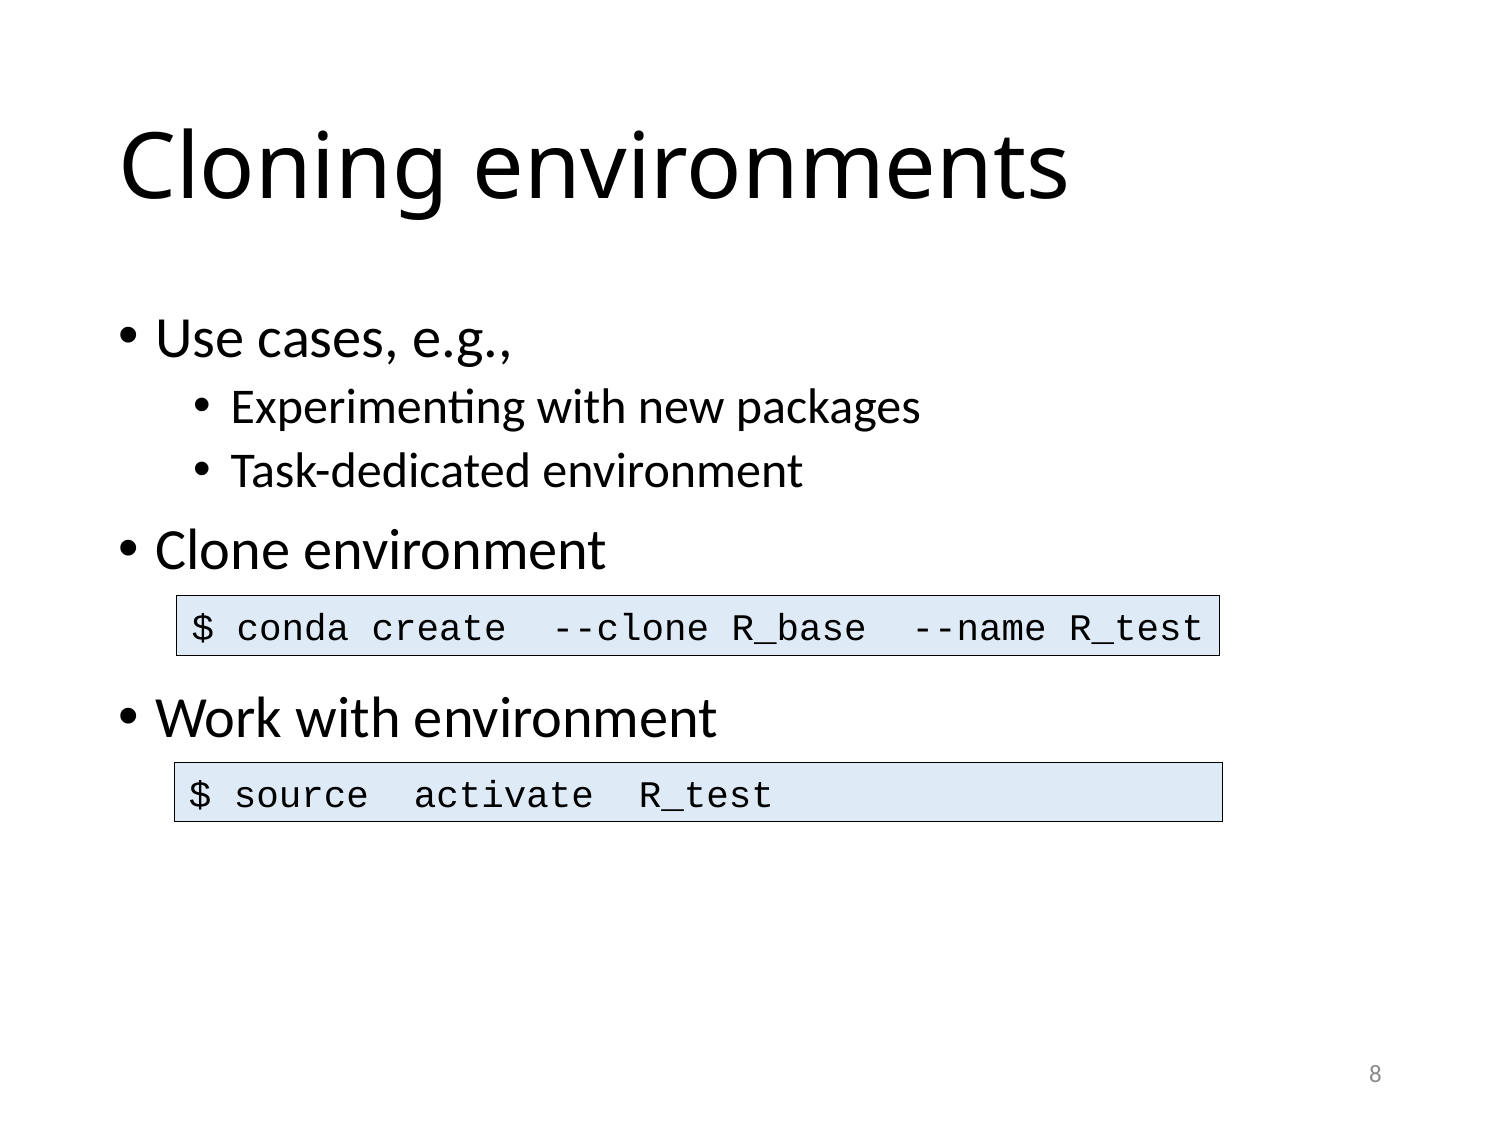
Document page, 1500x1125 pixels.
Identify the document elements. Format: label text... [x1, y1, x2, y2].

text_box $ conda create --clone R_base --name R_test [176, 595, 1220, 656]
slide_number 8 [1059, 1042, 1397, 1103]
text_box $ source activate R_test [174, 762, 1223, 822]
title Cloning environments [103, 59, 1397, 278]
list Use cases, e.g., Experimenting with new packages Task-dedicated environment Clone environment Work with environment [103, 299, 1397, 1014]
